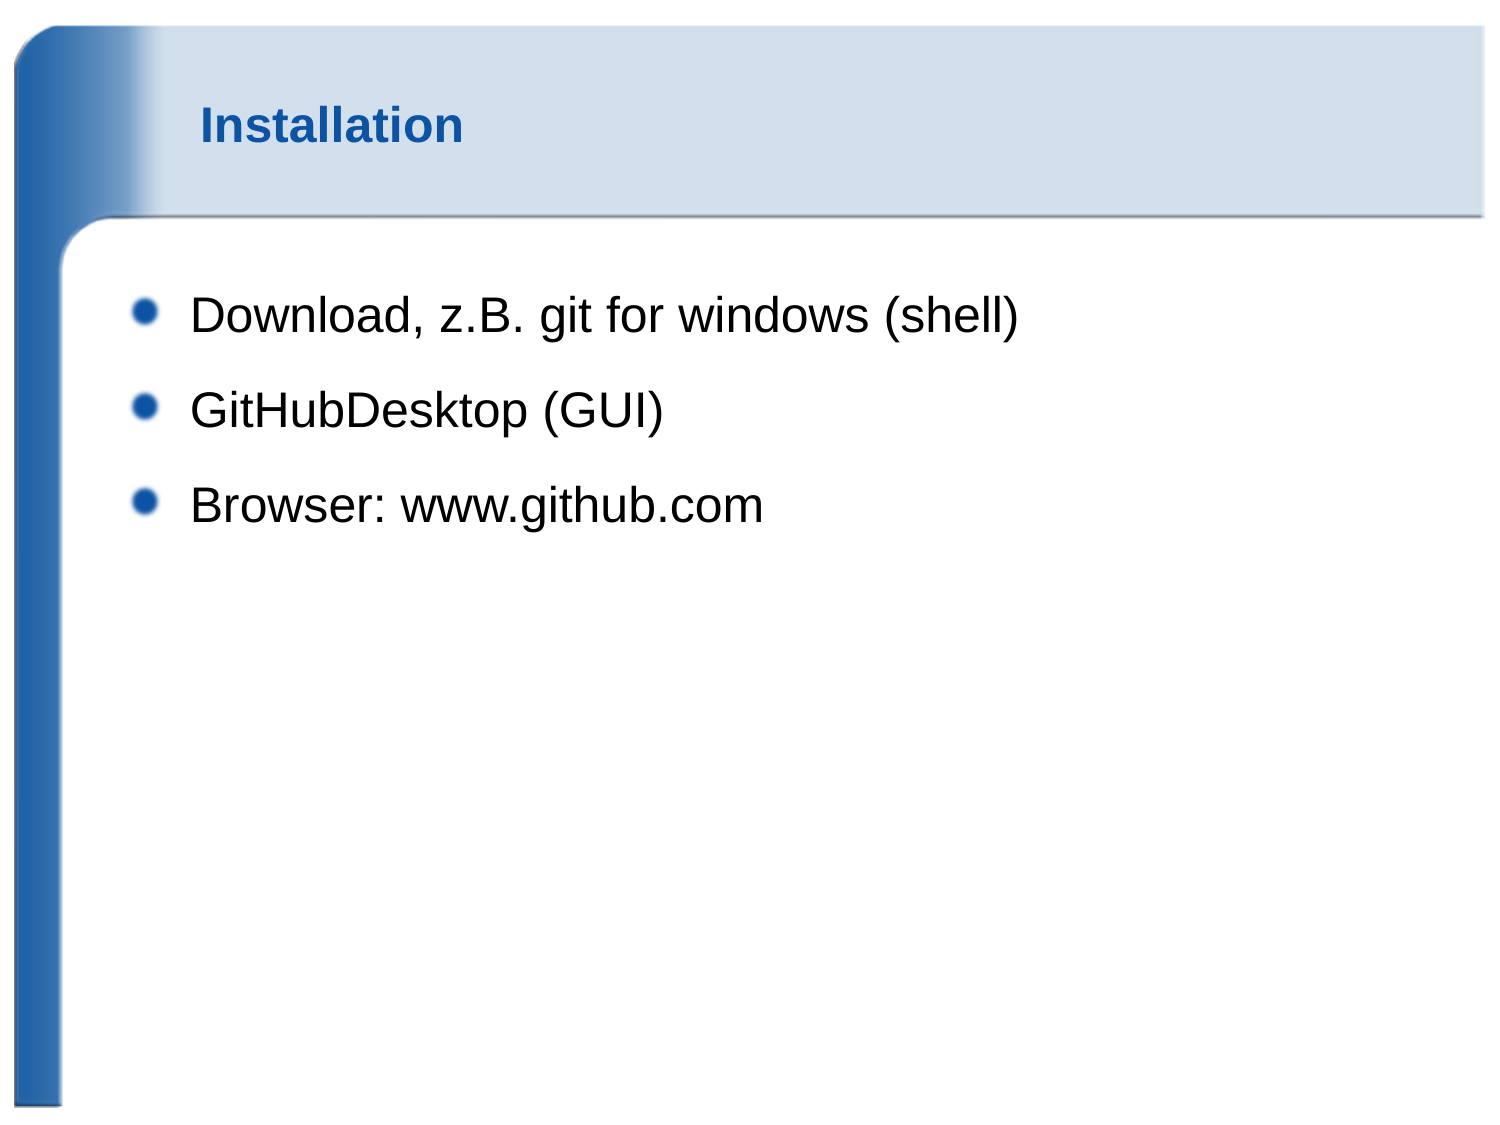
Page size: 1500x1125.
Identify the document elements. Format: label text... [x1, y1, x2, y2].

list Download, z.B. git for windows (shell) GitHubDesktop (GUI) Browser: www.github.com [112, 275, 1478, 1106]
title Installation [200, 50, 1475, 200]
picture [14, 24, 1487, 1108]
